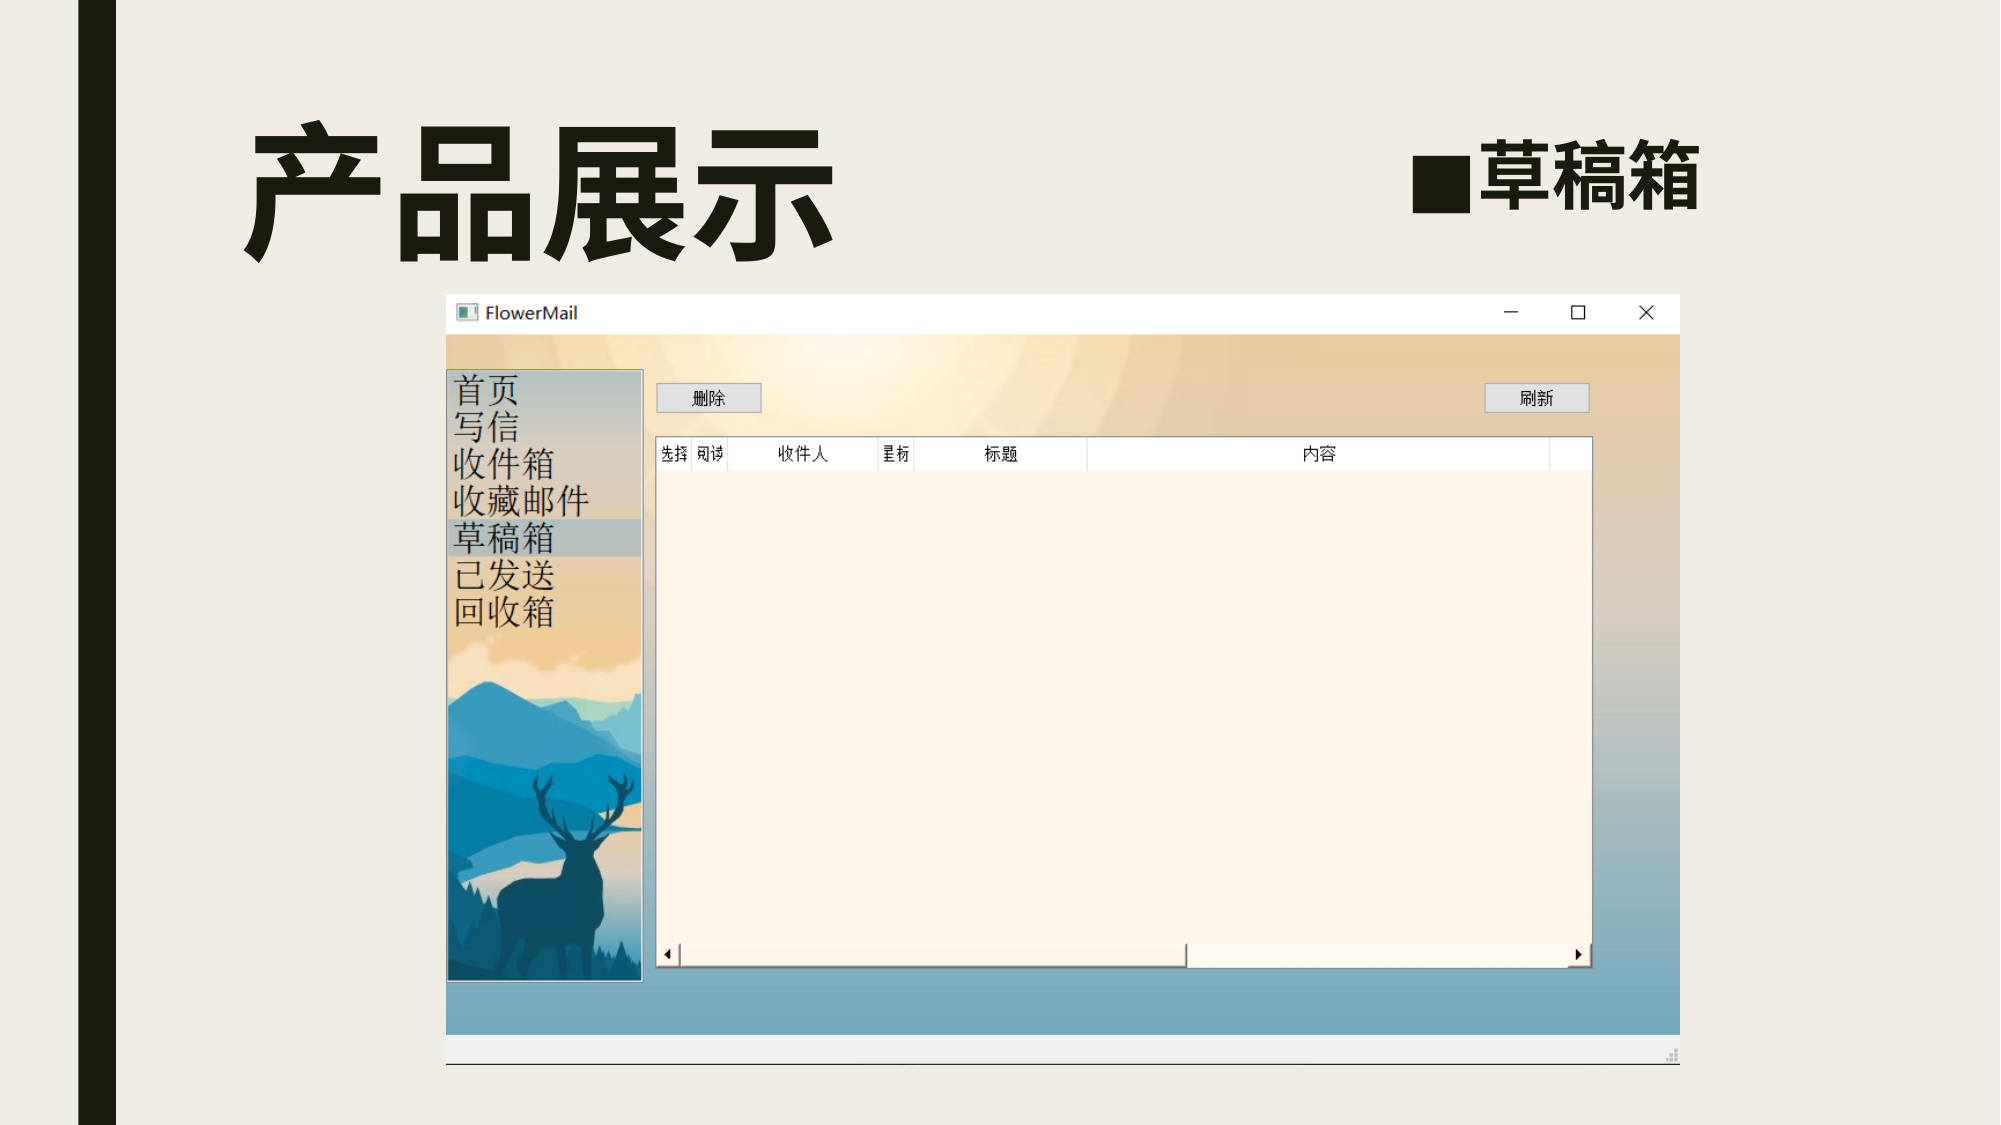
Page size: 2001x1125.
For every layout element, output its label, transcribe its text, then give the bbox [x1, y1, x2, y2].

picture [446, 294, 1680, 1065]
list 草稿箱 [1391, 128, 1800, 235]
title 产品展示 [225, 112, 1800, 357]
